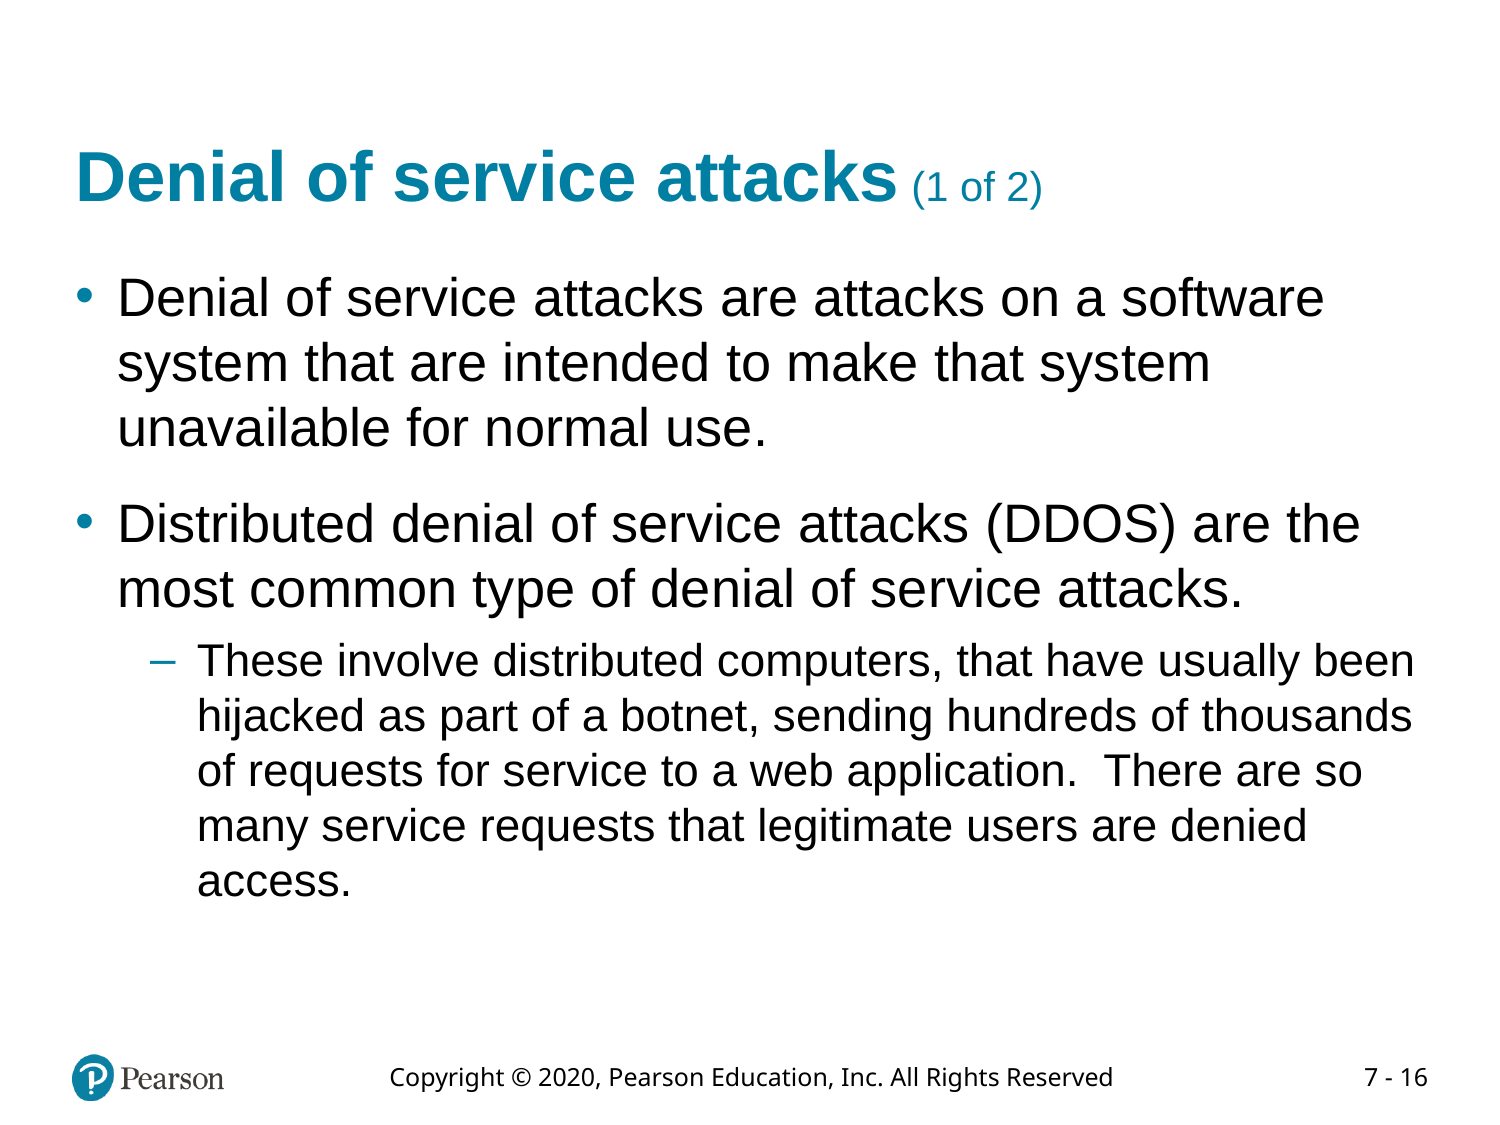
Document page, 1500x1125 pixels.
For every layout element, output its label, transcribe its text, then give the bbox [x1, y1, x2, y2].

title Denial of service attacks (1 of 2) [75, 35, 1425, 216]
list Denial of service attacks are attacks on a software system that are intended to make that system unavailable for normal use. Distributed denial of service attacks (DDOS) are the most common type of denial of service attacks. These involve distributed computers, that have usually been hijacked as part of a botnet, sending hundreds of thousands of requests for service to a web application. There are so many service requests that legitimate users are denied access. [75, 262, 1425, 1038]
picture [72, 1087, 83, 1101]
picture [72, 1054, 89, 1072]
picture [81, 1064, 107, 1089]
picture [99, 1054, 224, 1101]
